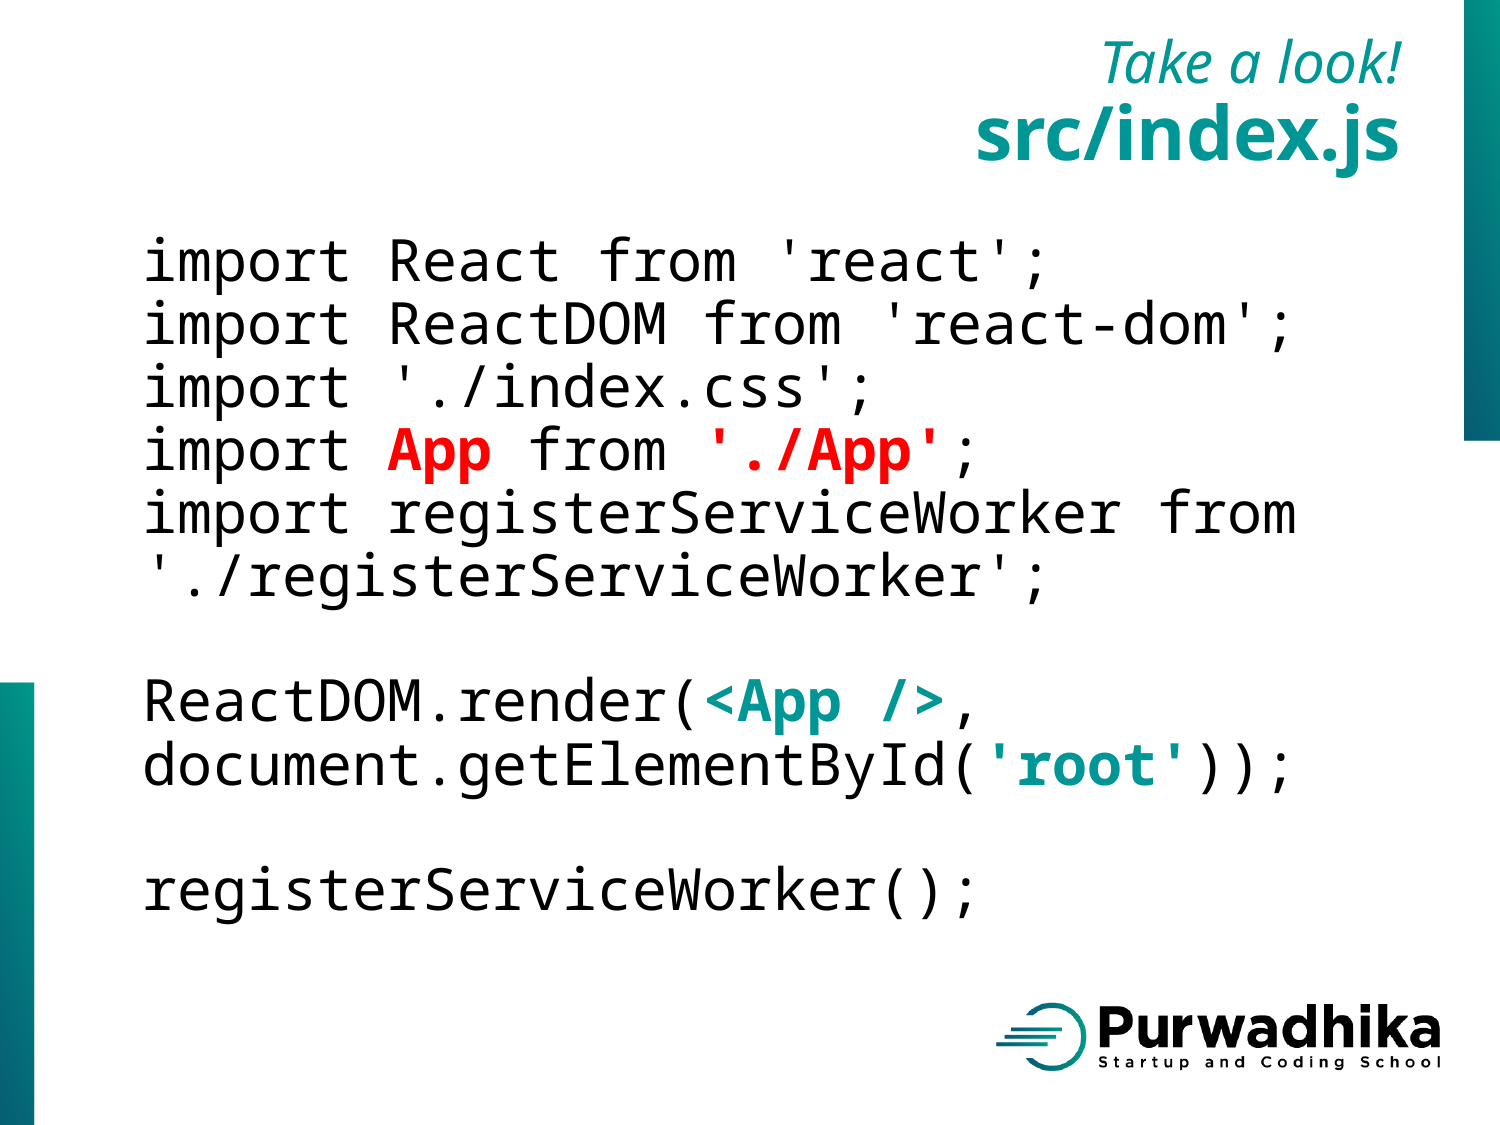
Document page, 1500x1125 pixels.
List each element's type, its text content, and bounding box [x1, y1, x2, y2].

picture [0, 0, 1500, 1125]
text_box Take a look! src/index.js [684, 16, 1417, 102]
text_box import React from 'react'; import ReactDOM from 'react-dom'; import './index.css'; import App from './App'; import registerServiceWorker from './registerServiceWorker'; ReactDOM.render(<App />, document.getElementById('root')); registerServiceWorker(); [127, 102, 1427, 1053]
